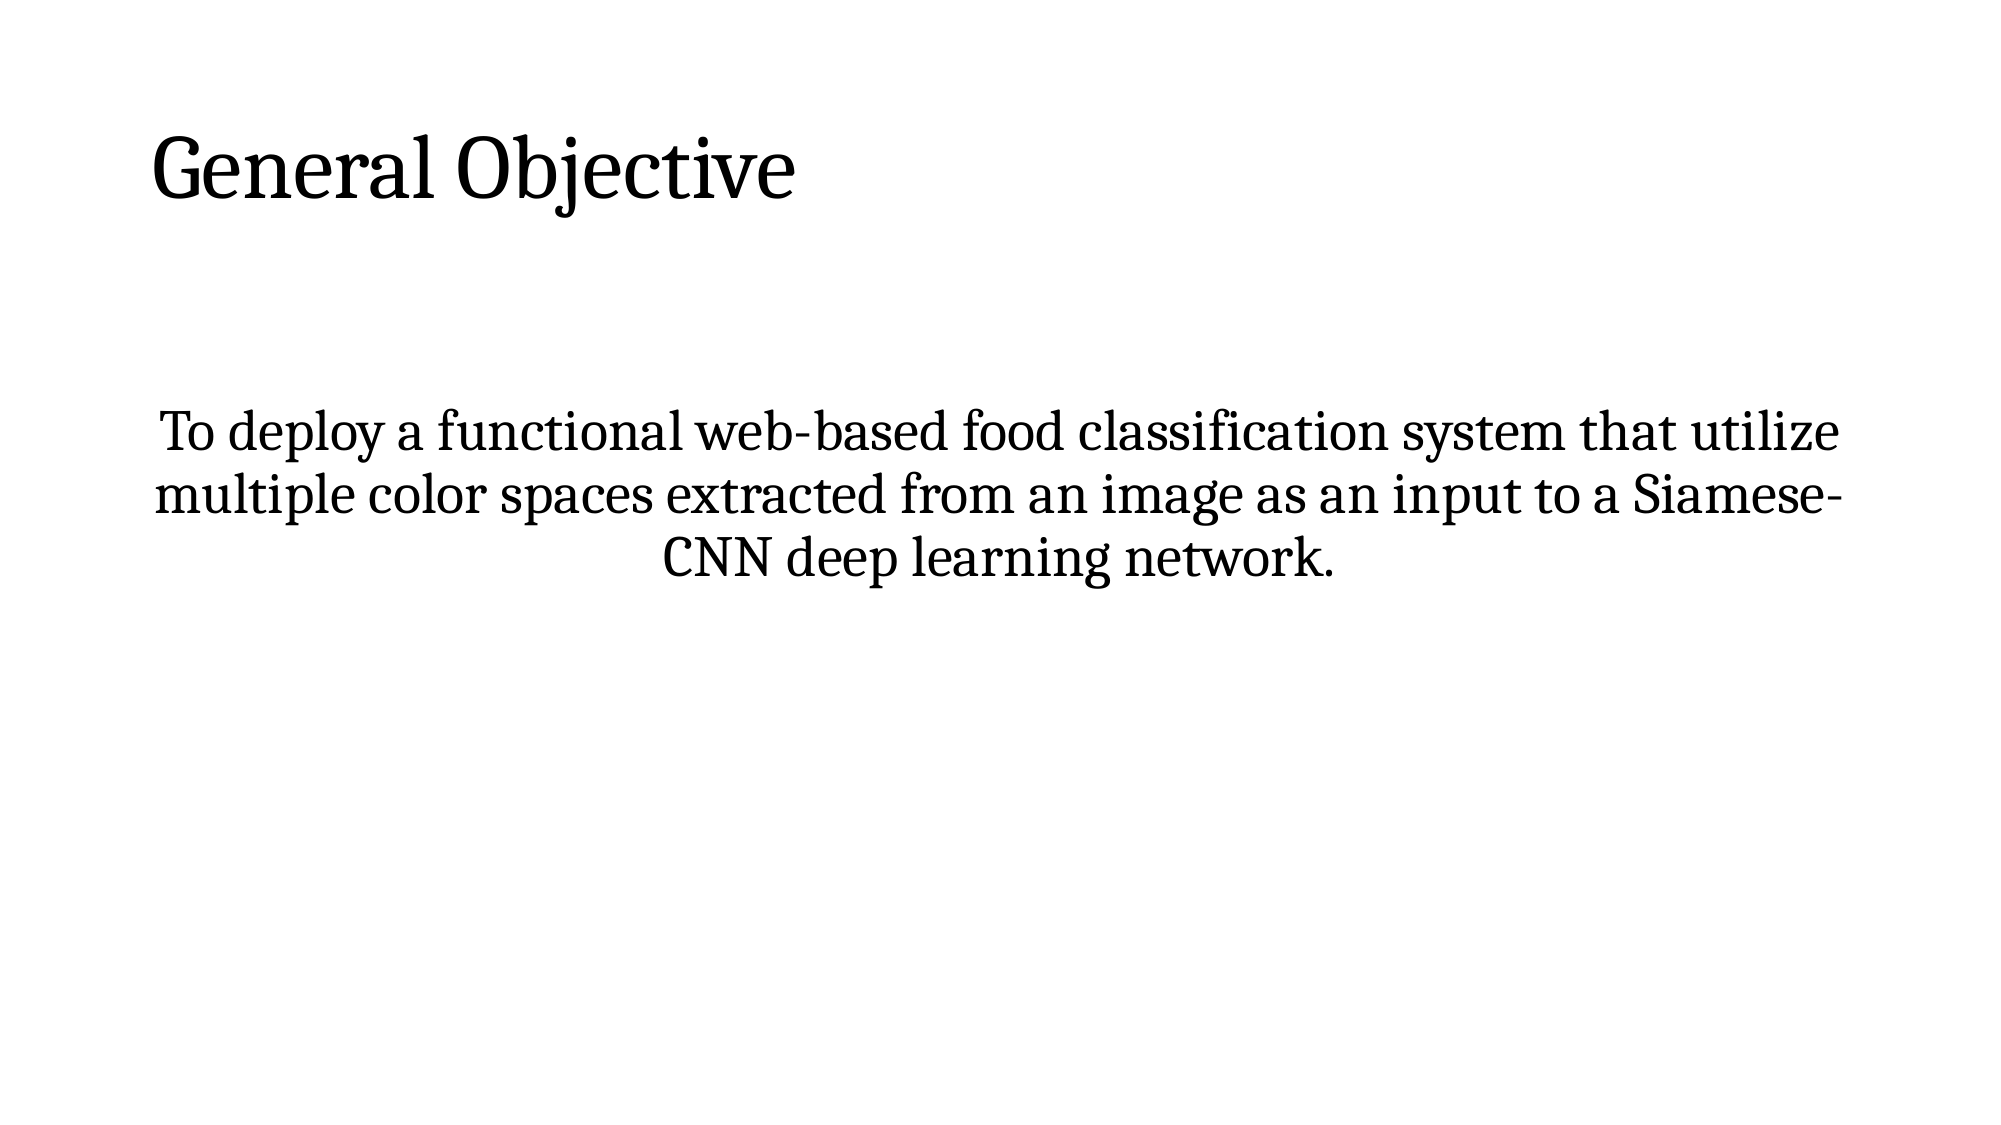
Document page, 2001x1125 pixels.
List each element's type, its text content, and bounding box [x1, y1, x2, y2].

title General Objective [137, 59, 1863, 278]
list To deploy a functional web-based food classification system that utilize multiple color spaces extracted from an image as an input to a Siamese-CNN deep learning network. [137, 301, 1863, 1016]
